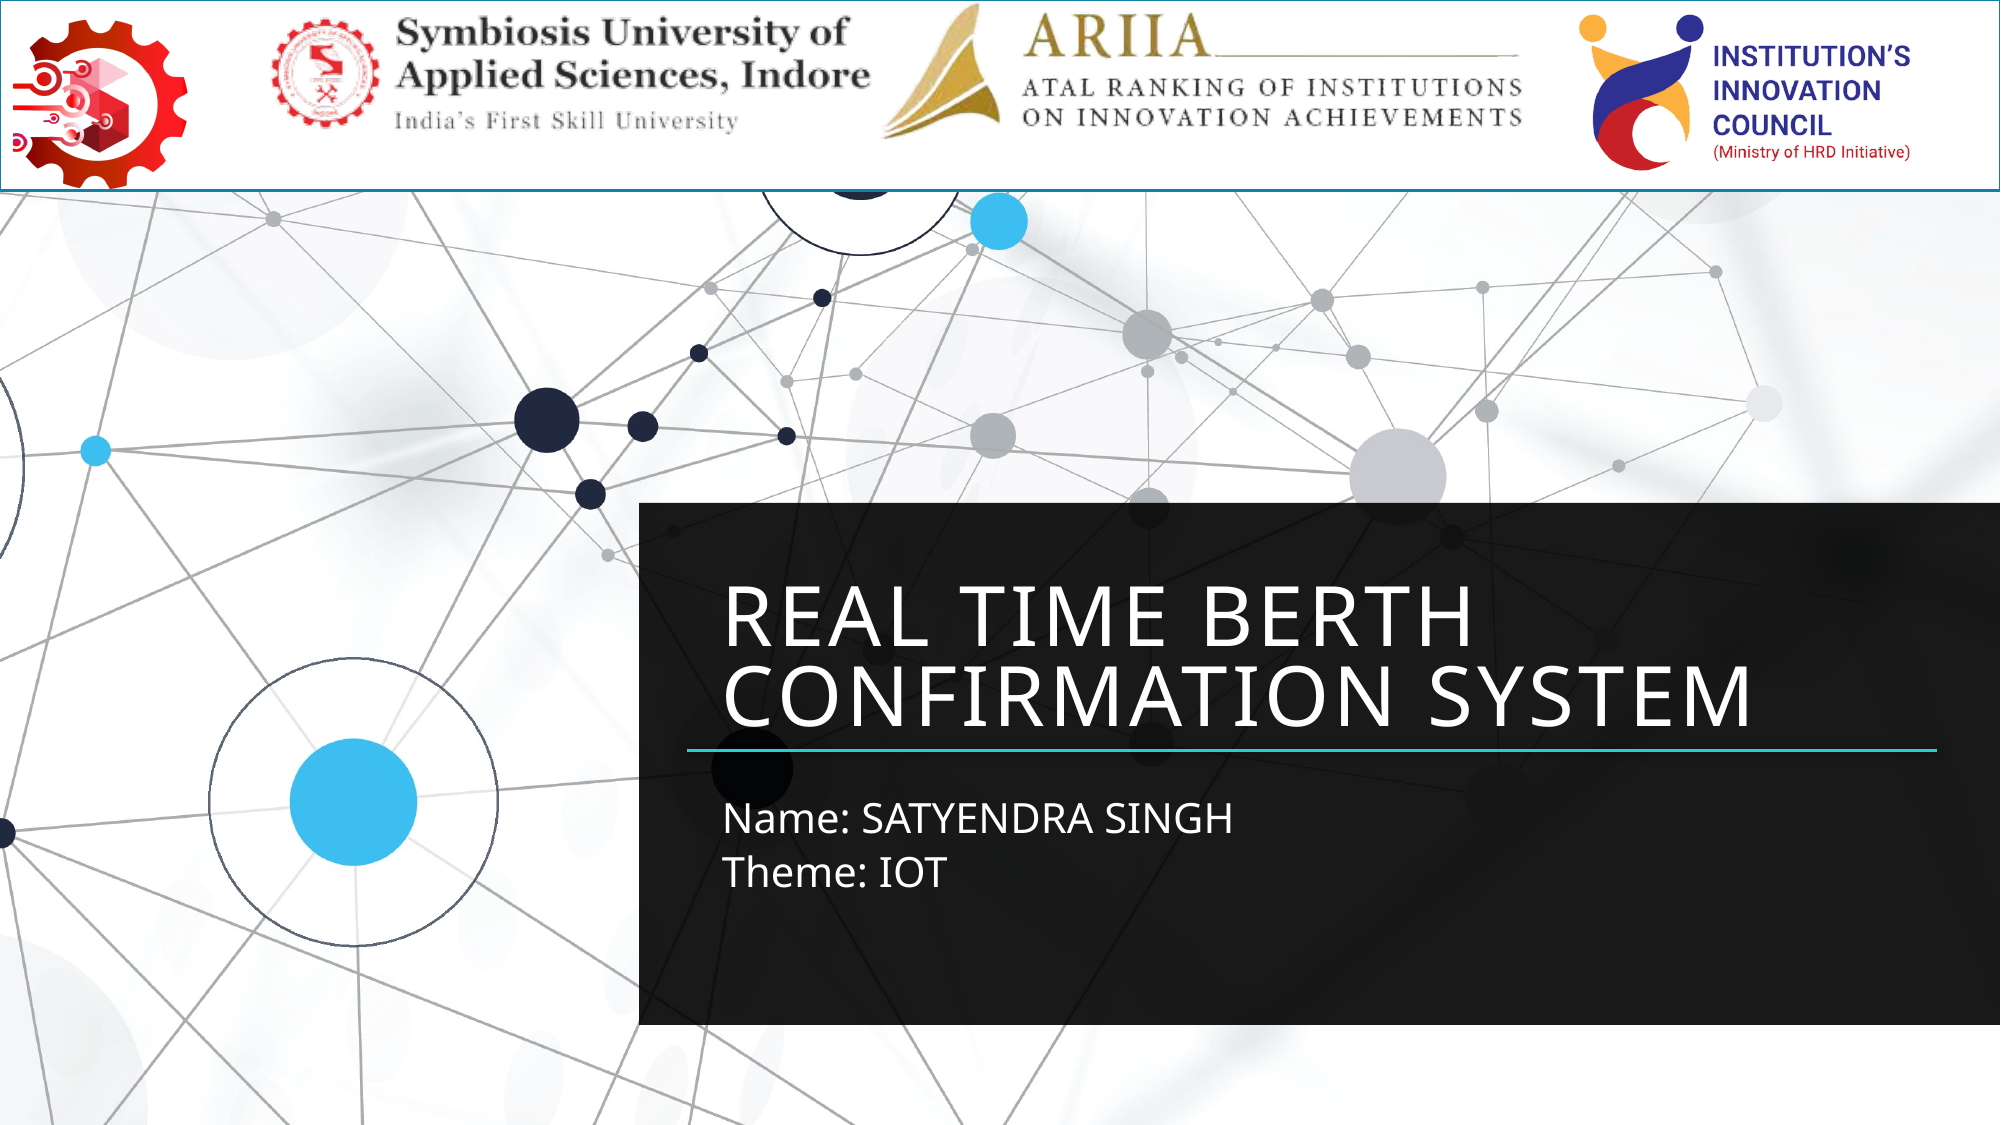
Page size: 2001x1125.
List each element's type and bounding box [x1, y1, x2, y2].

picture [0, 0, 2000, 1125]
text_box [13, 0, 1923, 189]
